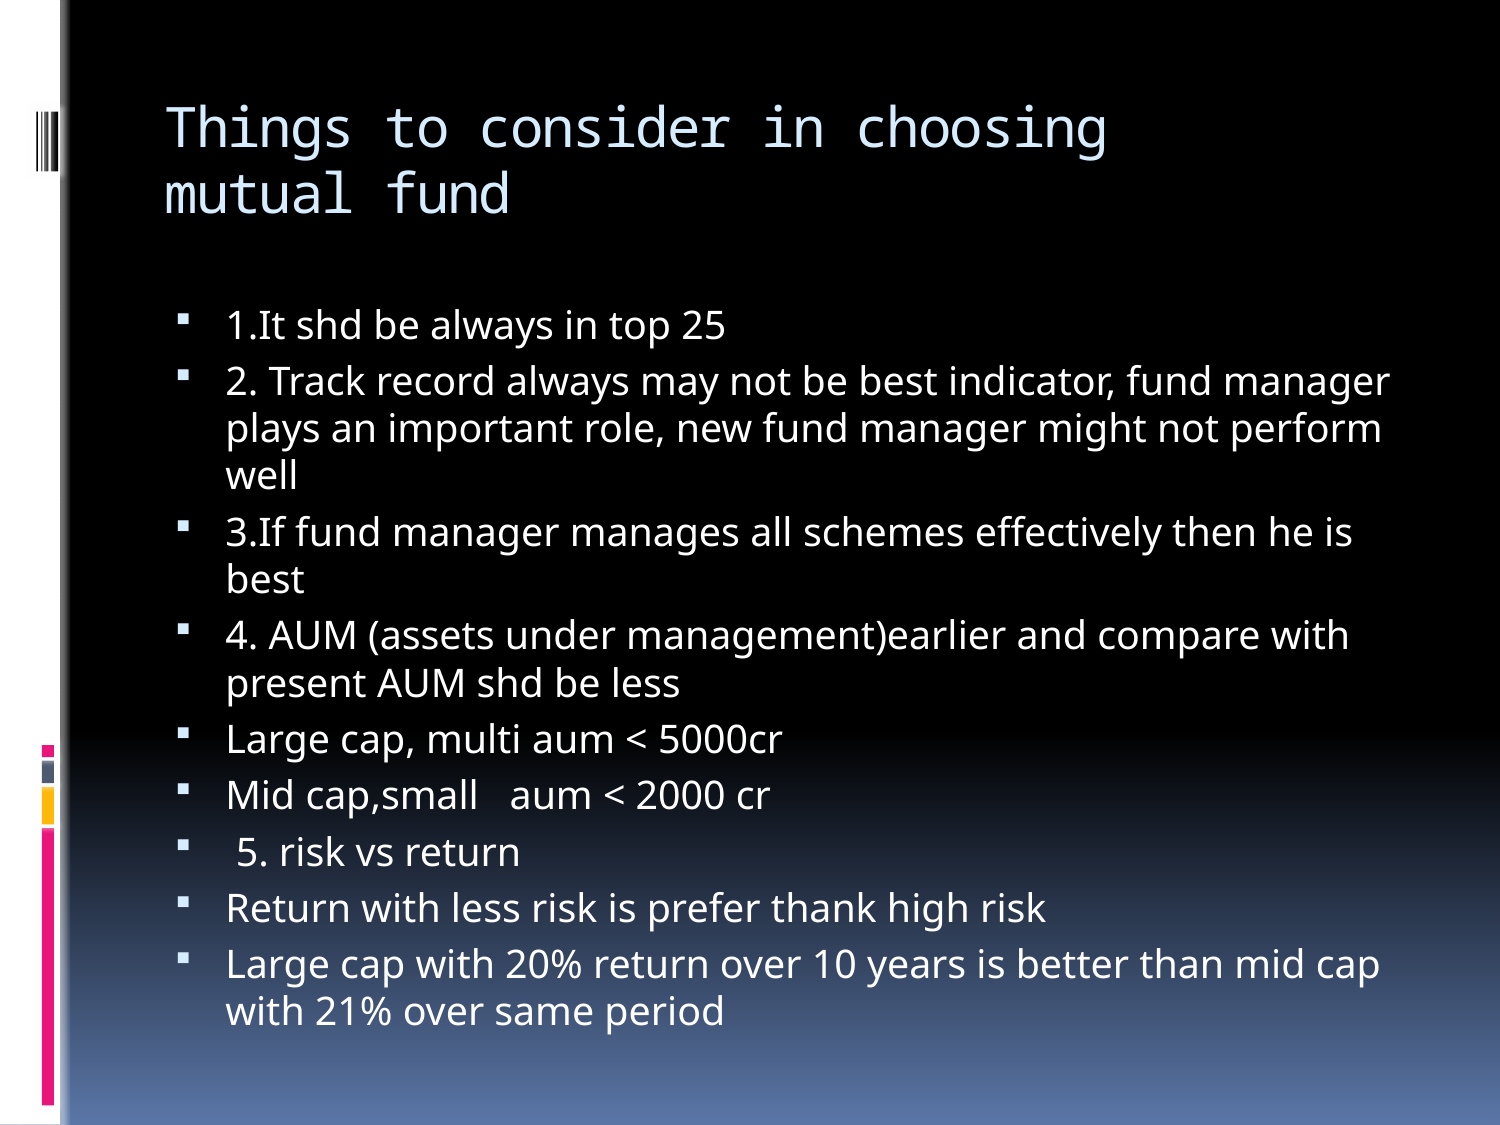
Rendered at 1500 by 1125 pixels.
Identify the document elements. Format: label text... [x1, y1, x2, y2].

title Things to consider in choosing mutual fund [150, 83, 1425, 234]
list 1.It shd be always in top 25 2. Track record always may not be best indicator, fund manager plays an important role, new fund manager might not perform well 3.If fund manager manages all schemes effectively then he is best 4. AUM (assets under management)earlier and compare with present AUM shd be less Large cap, multi aum < 5000cr Mid cap,small aum < 2000 cr 5. risk vs return Return with less risk is prefer thank high risk Large cap with 20% return over 10 years is better than mid cap with 21% over same period [150, 292, 1425, 1043]
